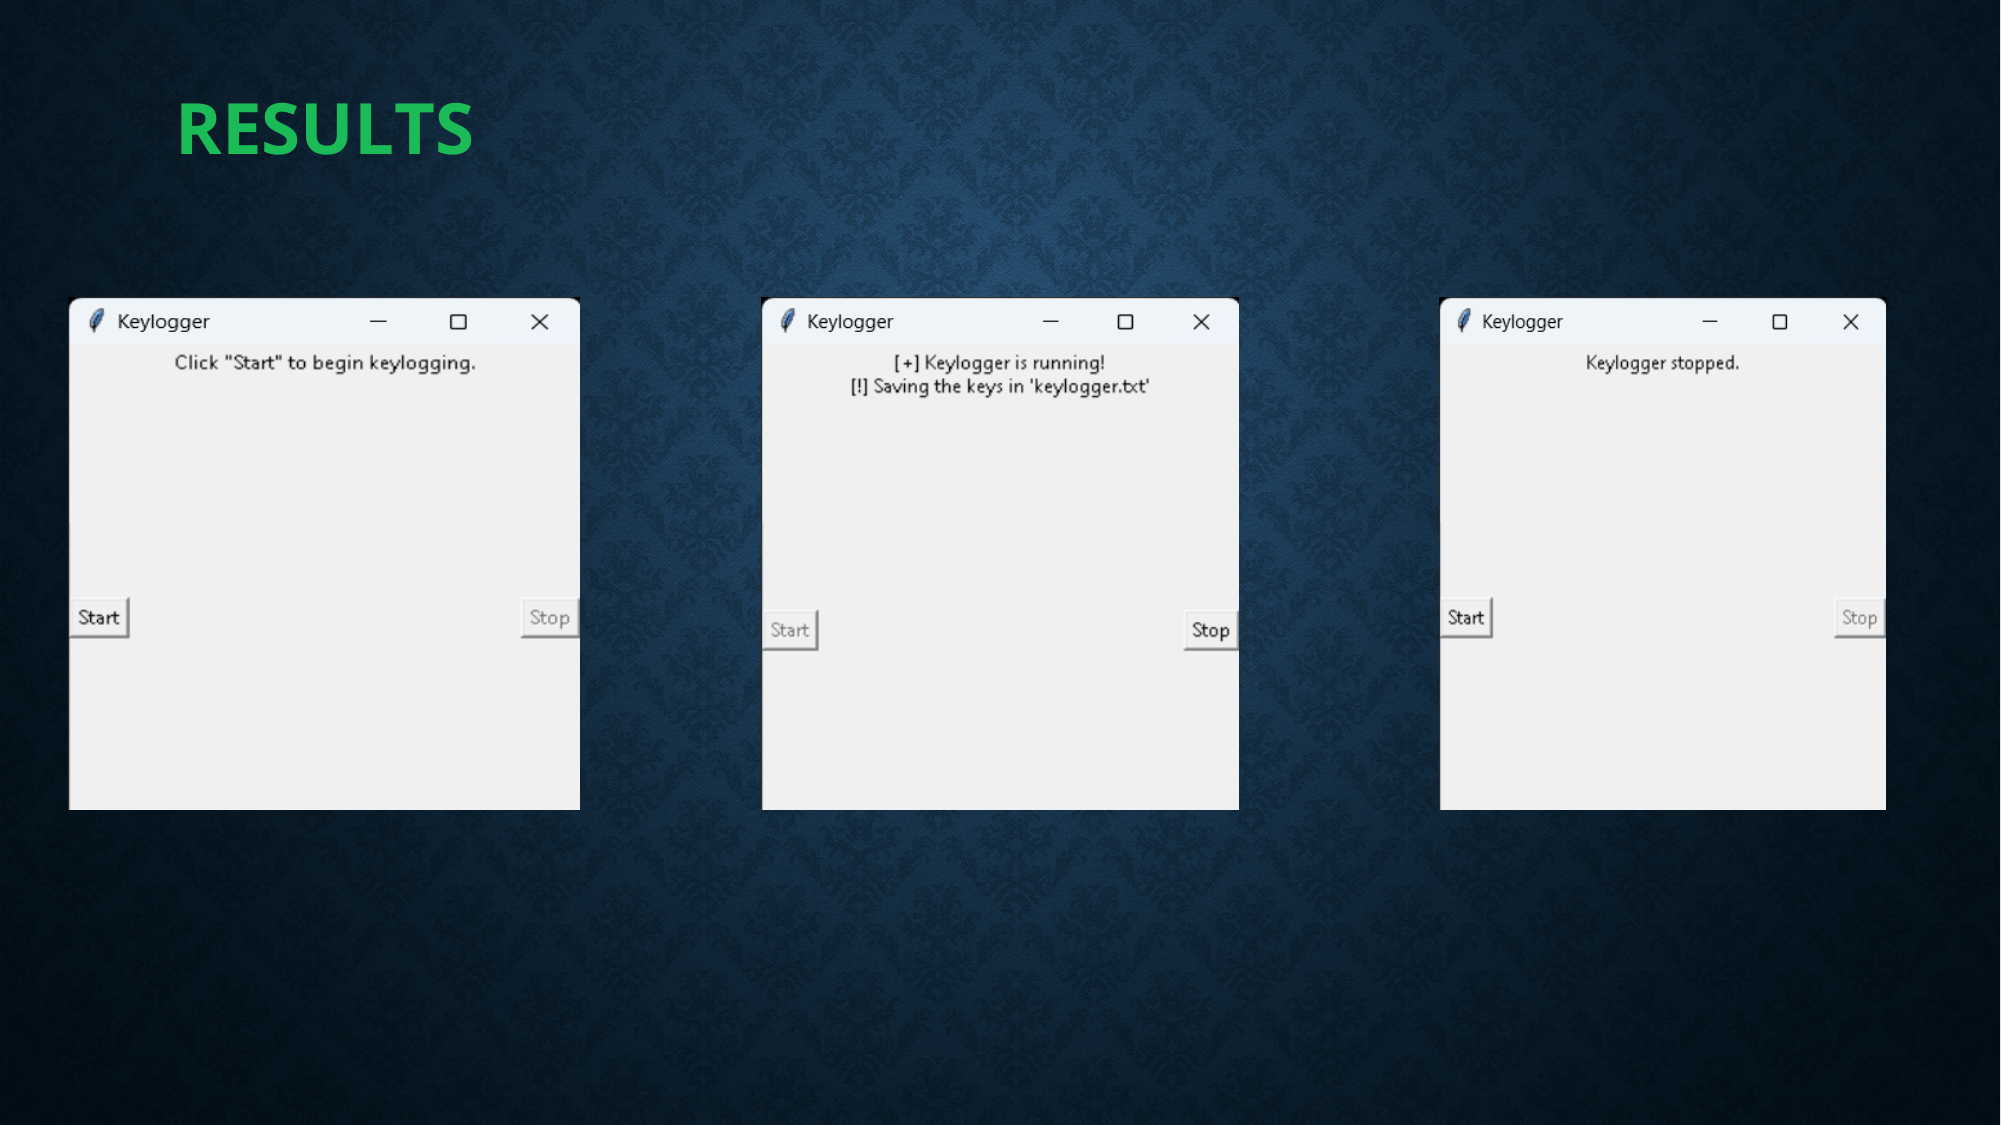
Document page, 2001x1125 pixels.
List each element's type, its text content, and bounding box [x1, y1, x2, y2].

picture [67, 296, 580, 811]
picture [1438, 296, 1887, 810]
title RESULTS [123, 30, 524, 221]
picture [760, 296, 1240, 811]
